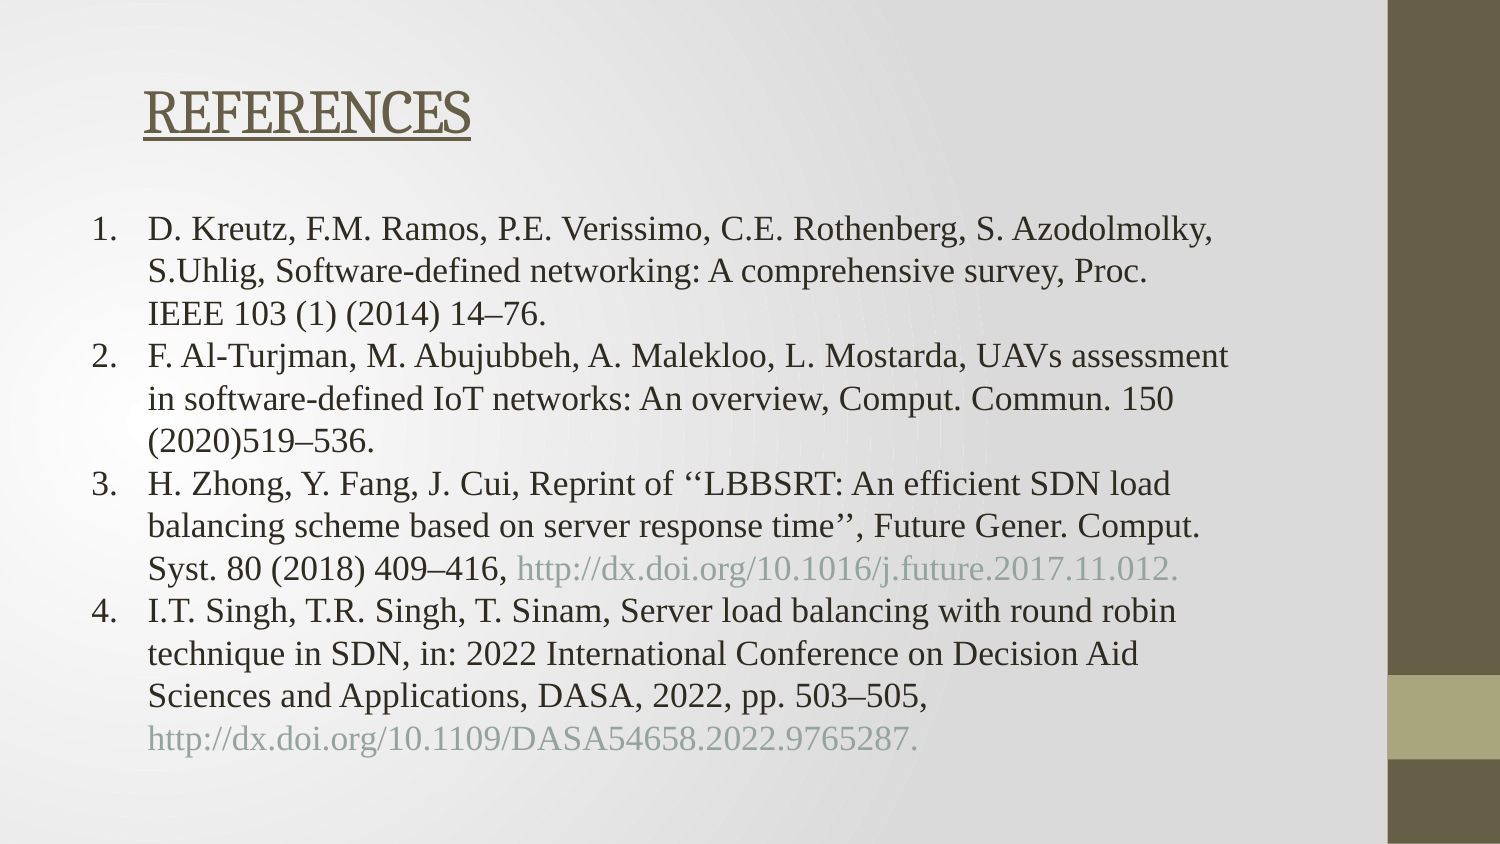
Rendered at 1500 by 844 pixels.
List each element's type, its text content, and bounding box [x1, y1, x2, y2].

text_box D. Kreutz, F.M. Ramos, P.E. Verissimo, C.E. Rothenberg, S. Azodolmolky, S.Uhlig, Software-defined networking: A comprehensive survey, Proc. IEEE 103 (1) (2014) 14–76. F. Al-Turjman, M. Abujubbeh, A. Malekloo, L. Mostarda, UAVs assessment in software-defined IoT networks: An overview, Comput. Commun. 150 (2020)519–536. H. Zhong, Y. Fang, J. Cui, Reprint of ‘‘LBBSRT: An efficient SDN load balancing scheme based on server response time’’, Future Gener. Comput. Syst. 80 (2018) 409–416, http://dx.doi.org/10.1016/j.future.2017.11.012. I.T. Singh, T.R. Singh, T. Sinam, Server load balancing with round robin technique in SDN, in: 2022 International Conference on Decision Aid Sciences and Applications, DASA, 2022, pp. 503–505, http://dx.doi.org/10.1109/DASA54658.2022.9765287. [76, 197, 1247, 765]
title REFERENCES [0, 55, 939, 176]
